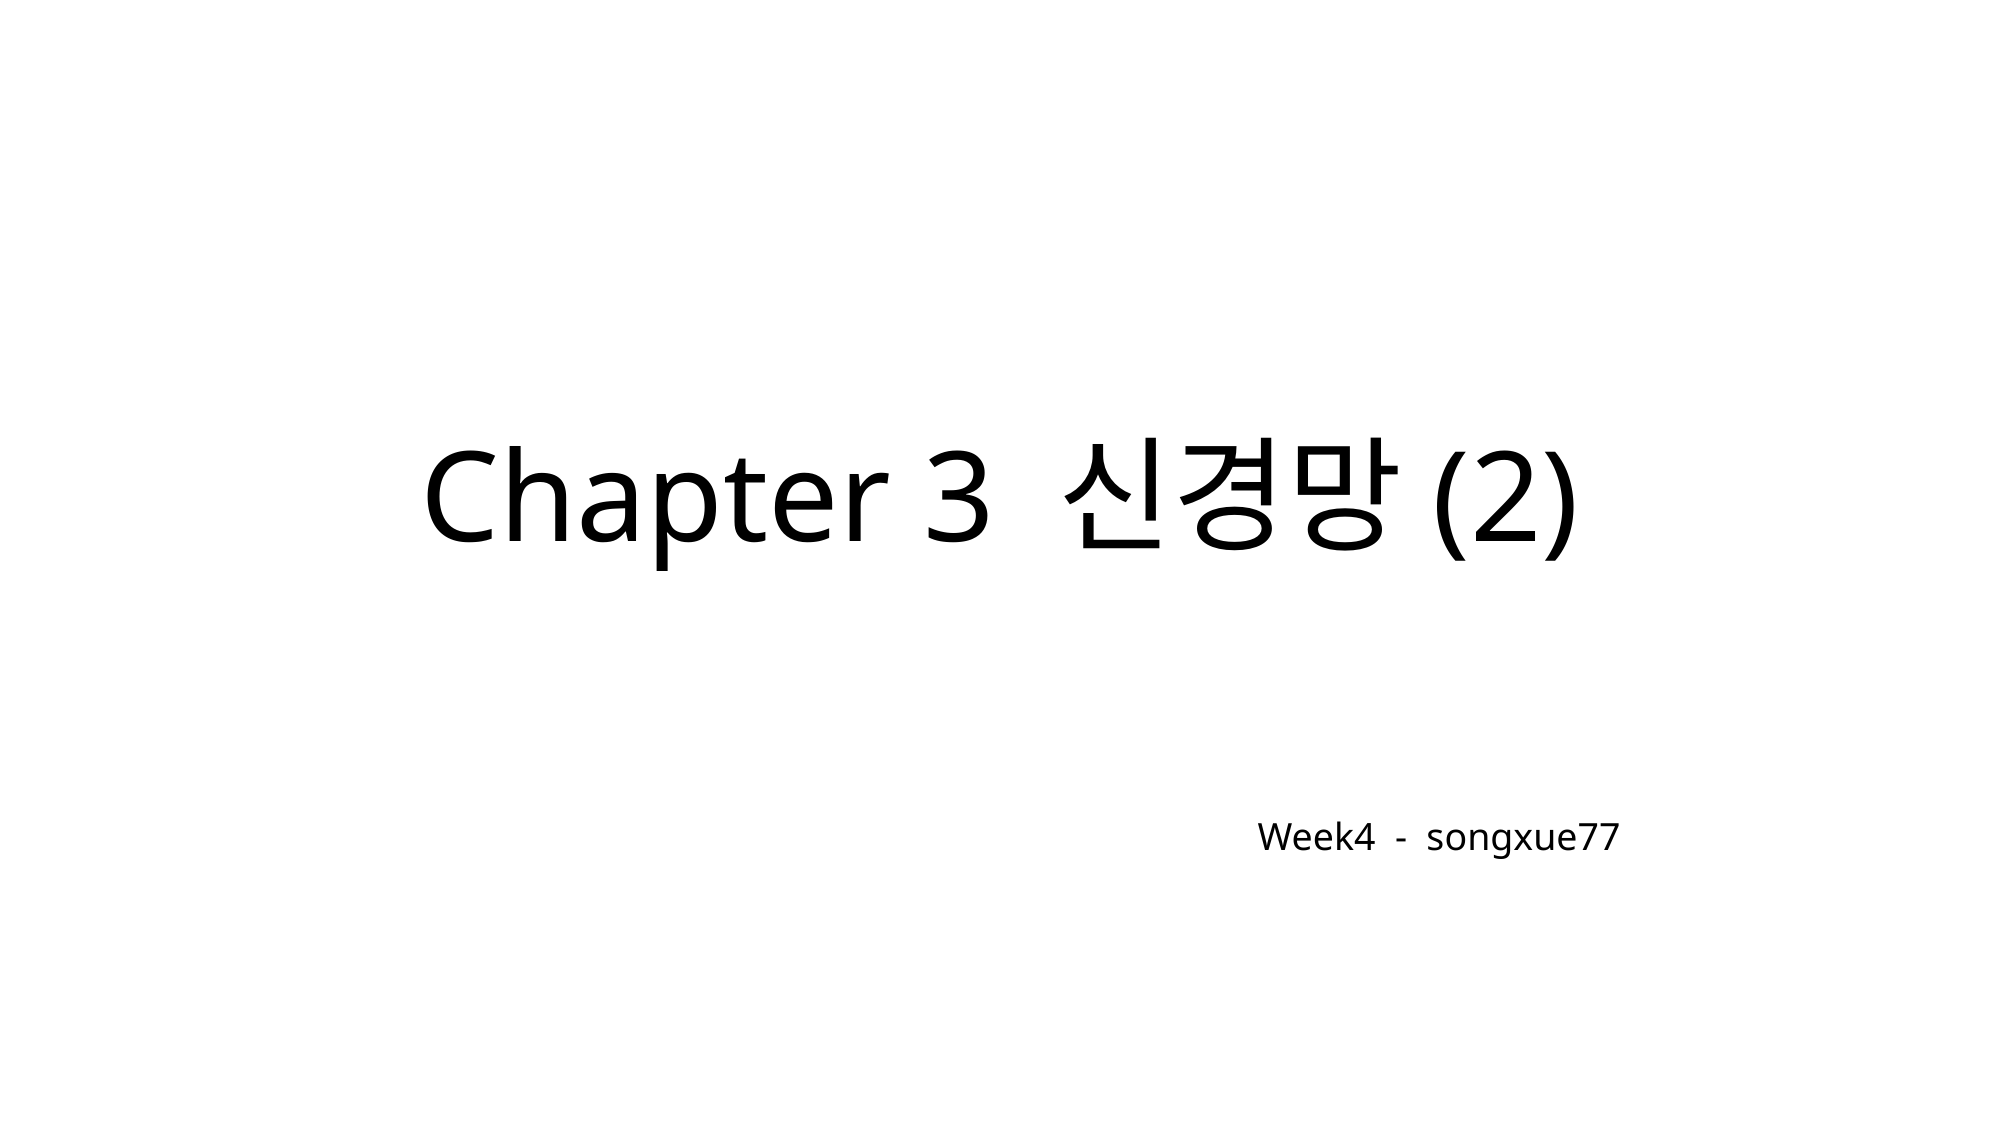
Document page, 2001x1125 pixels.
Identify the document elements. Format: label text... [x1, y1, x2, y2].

title Chapter 3 신경망(2) [249, 184, 1750, 576]
text_box Week4 - songxue77 [1242, 805, 1636, 866]
